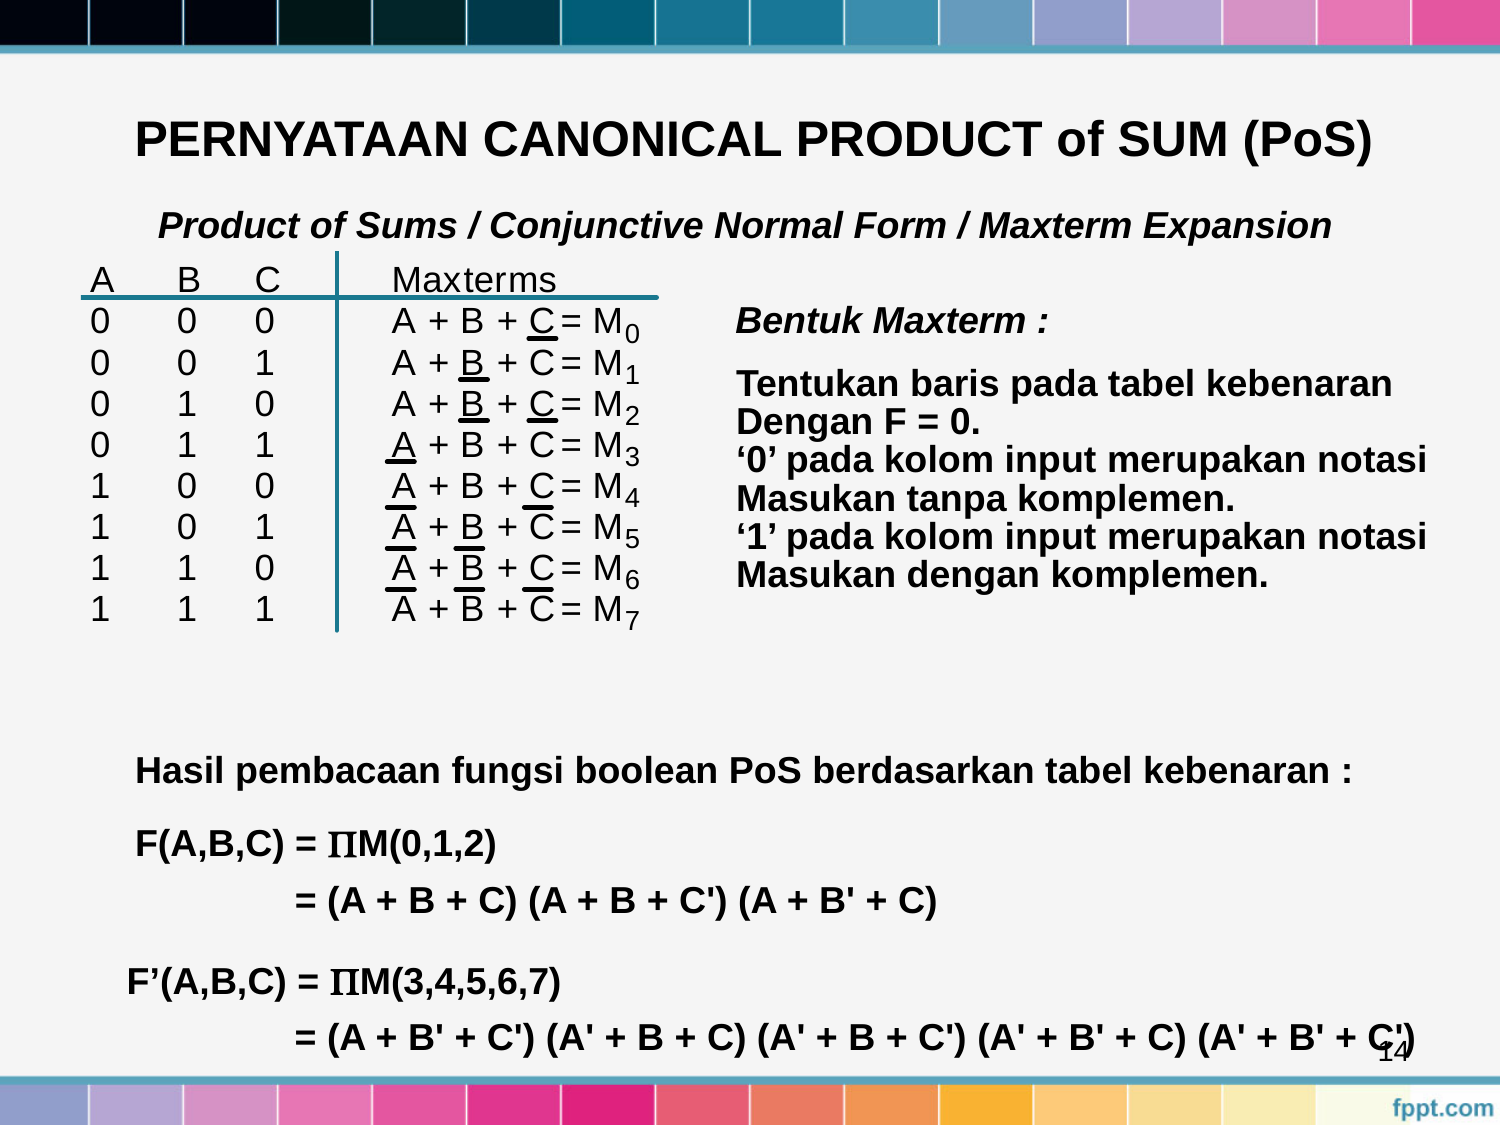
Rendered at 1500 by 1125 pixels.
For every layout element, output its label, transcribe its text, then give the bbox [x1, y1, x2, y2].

text_box Hasil pembacaan fungsi boolean PoS berdasarkan tabel kebenaran : [124, 749, 1365, 796]
picture [0, 0, 1500, 1125]
text_box Bentuk Maxterm : [725, 299, 1061, 346]
text_box = (A + B' + C') (A' + B + C) (A' + B + C') (A' + B' + C) (A' + B' + C') [284, 1015, 1429, 1063]
text_box F(A,B,C) = PM(0,1,2) [124, 822, 508, 869]
text_box F’(A,B,C) = PM(3,4,5,6,7) [116, 959, 573, 1007]
slide_number 14 [1074, 1063, 1425, 1103]
text_box PERNYATAAN CANONICAL PRODUCT of SUM (PoS) [119, 99, 1389, 174]
text_box Product of Sums / Conjunctive Normal Form / Maxterm Expansion [147, 203, 1345, 250]
text_box Tentukan baris pada tabel kebenaran Dengan F = 0. ‘0’ pada kolom input merupakan notasi Masukan tanpa komplemen. ‘1’ pada kolom input merupakan notasi Masukan dengan komplemen. [725, 361, 1450, 600]
text_box = (A + B + C) (A + B + C') (A + B' + C) [284, 878, 950, 925]
